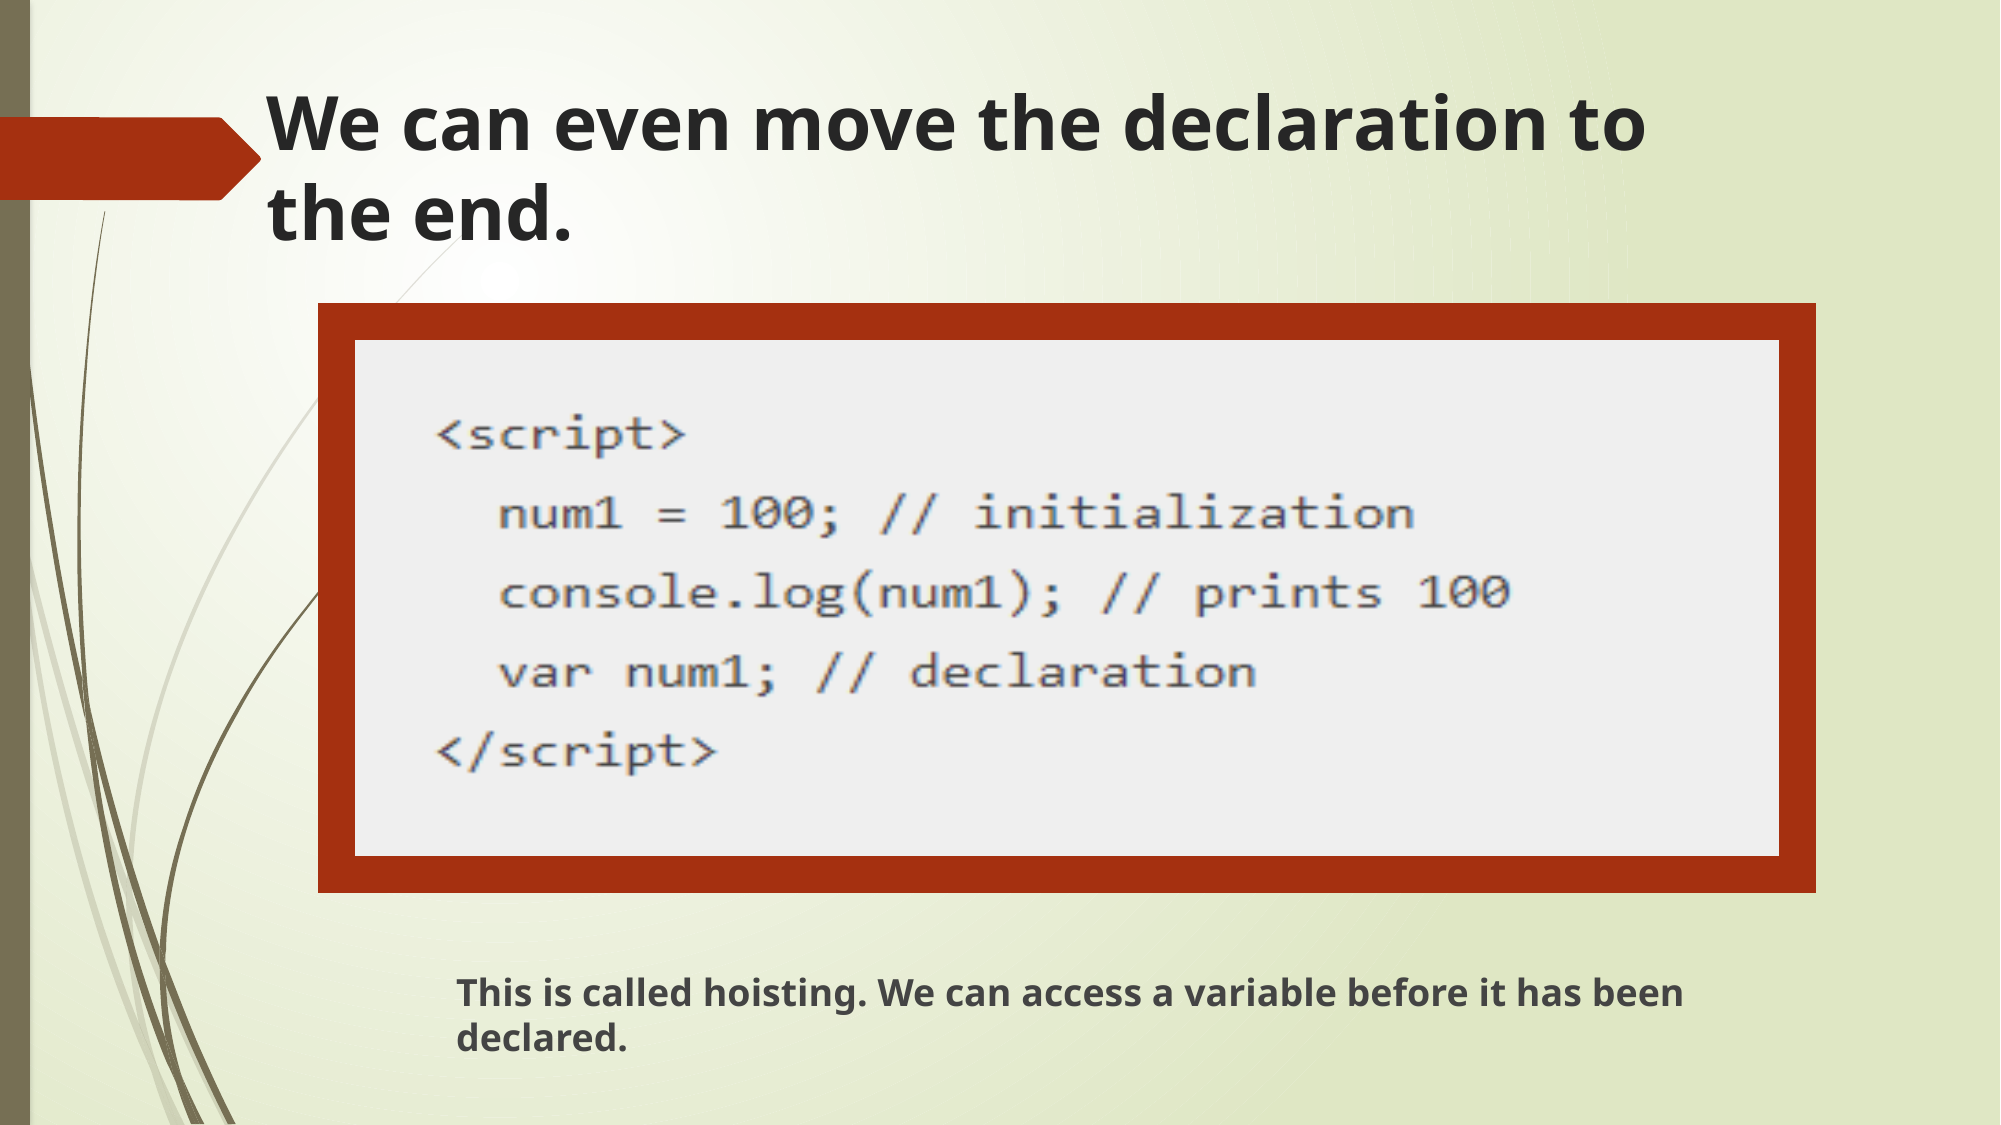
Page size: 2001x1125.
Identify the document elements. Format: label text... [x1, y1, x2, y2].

text_box This is called hoisting. We can access a variable before it has been declared. [441, 961, 1854, 1067]
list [355, 339, 1779, 857]
title We can even move the declaration to the end. [251, 68, 1714, 279]
